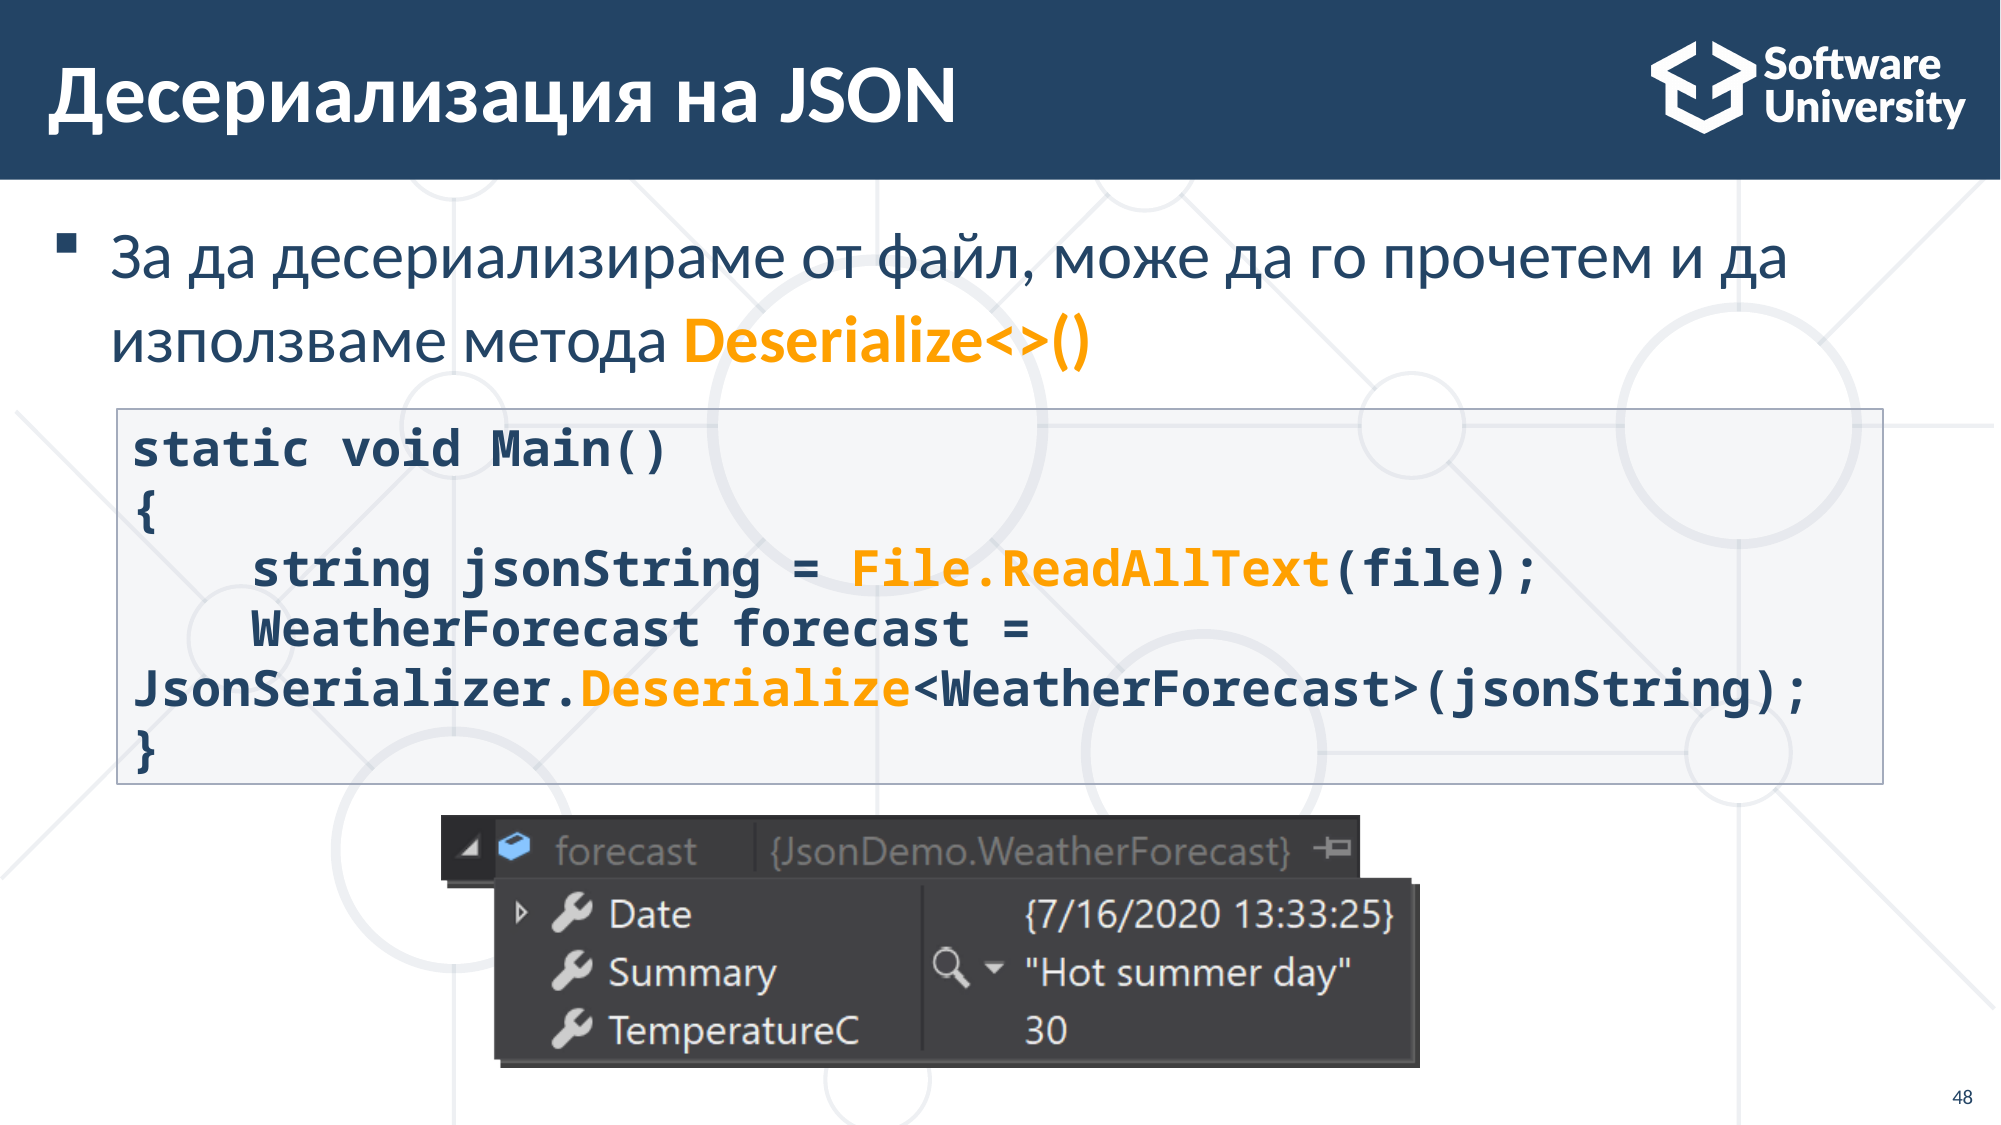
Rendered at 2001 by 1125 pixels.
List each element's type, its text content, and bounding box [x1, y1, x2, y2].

picture [440, 815, 1420, 1068]
text_box За да десериализираме от файл, може да го прочетем и да използваме метода Deserialize<>() [0, 201, 1900, 1109]
picture [1651, 41, 1966, 134]
slide_number 48 [1927, 1067, 1989, 1117]
title Десериализация на JSON [31, 16, 1625, 162]
